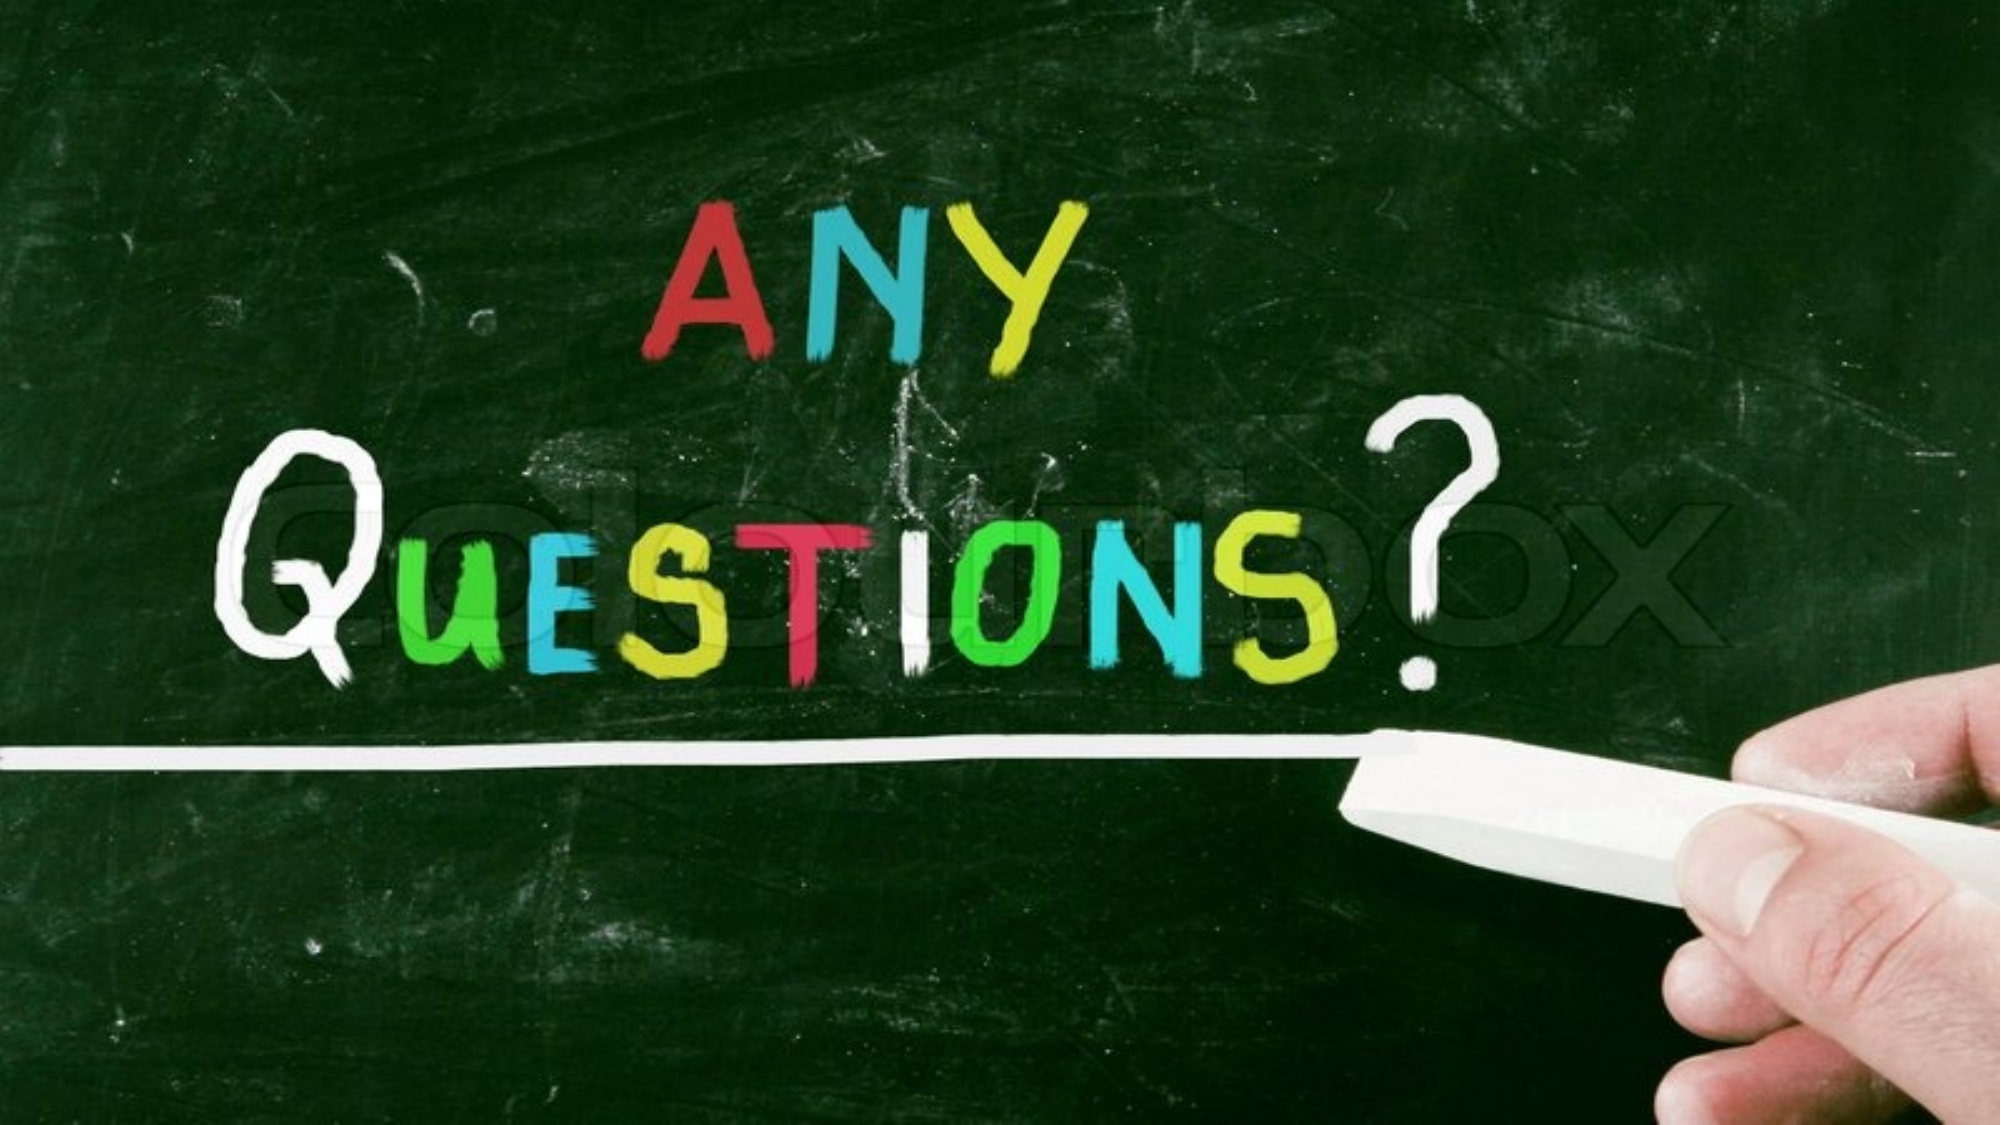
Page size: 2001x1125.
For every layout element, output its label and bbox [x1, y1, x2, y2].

list [0, 0, 2000, 1125]
